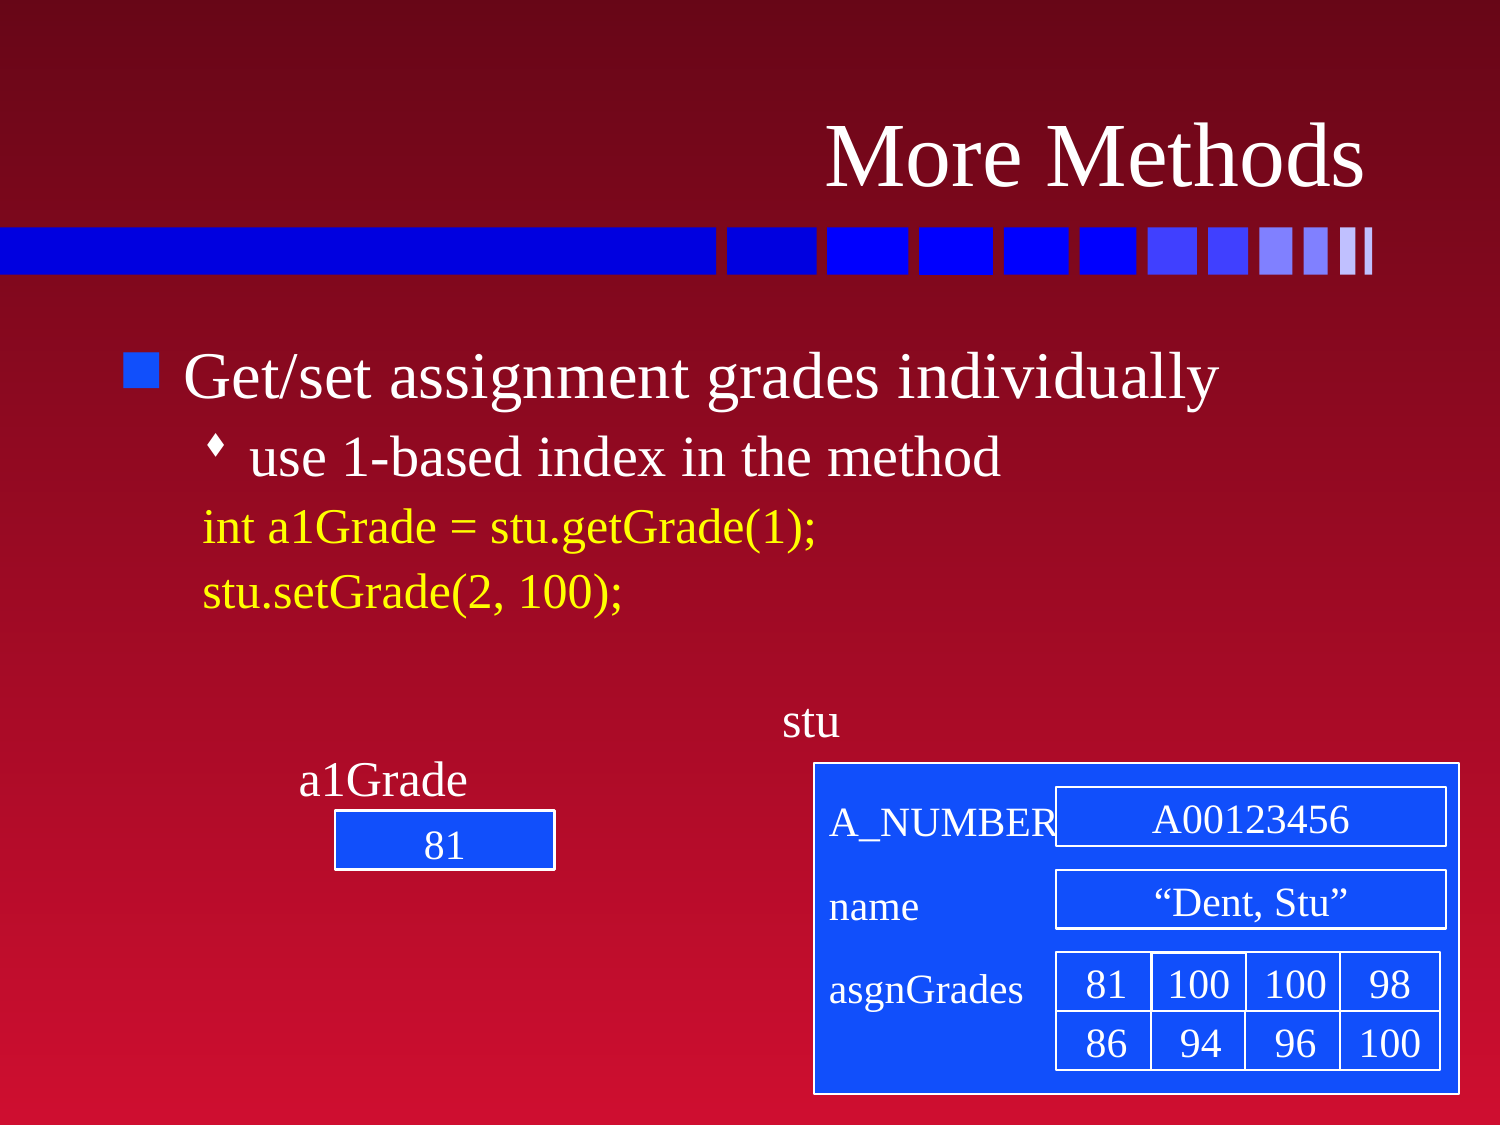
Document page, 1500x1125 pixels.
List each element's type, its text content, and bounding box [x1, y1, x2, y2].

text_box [767, 680, 1459, 1095]
title More Methods [109, 27, 1383, 213]
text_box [282, 739, 555, 870]
list Get/set assignment grades individually use 1-based index in the method int a1Grade = stu.getGrade(1); stu.setGrade(2, 100); [111, 324, 1388, 1001]
